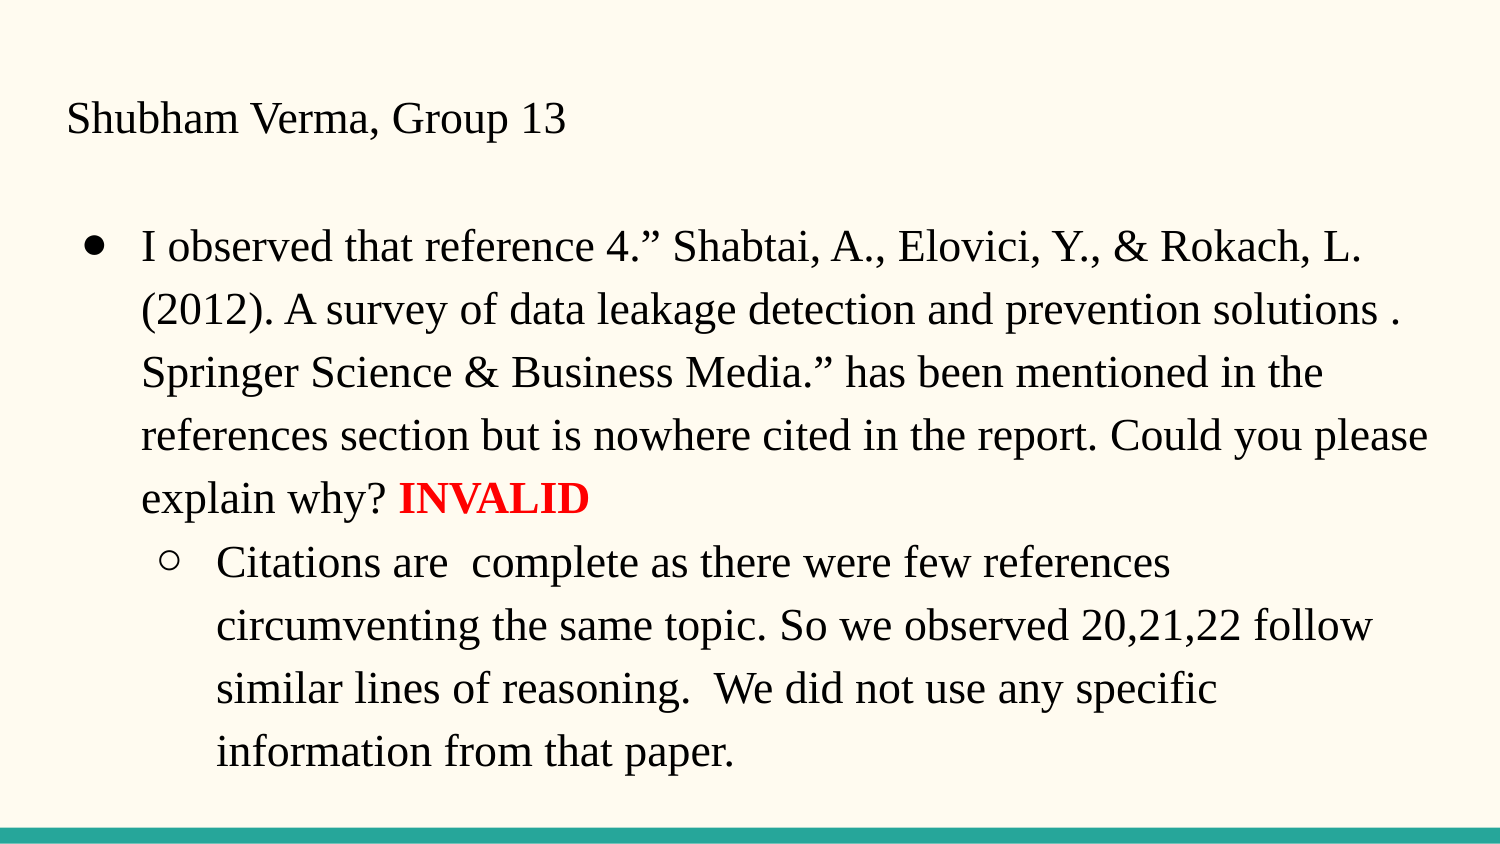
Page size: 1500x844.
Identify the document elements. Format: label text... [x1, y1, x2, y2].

title Shubham Verma, Group 13 [51, 72, 1449, 174]
list I observed that reference 4.” Shabtai, A., Elovici, Y., & Rokach, L. (2012). A survey of data leakage detection and prevention solutions . Springer Science & Business Media.” has been mentioned in the references section but is nowhere cited in the report. Could you please explain why? INVALID Citations are complete as there were few references circumventing the same topic. So we observed 20,21,22 follow similar lines of reasoning. We did not use any specific information from that paper. [51, 192, 1449, 750]
